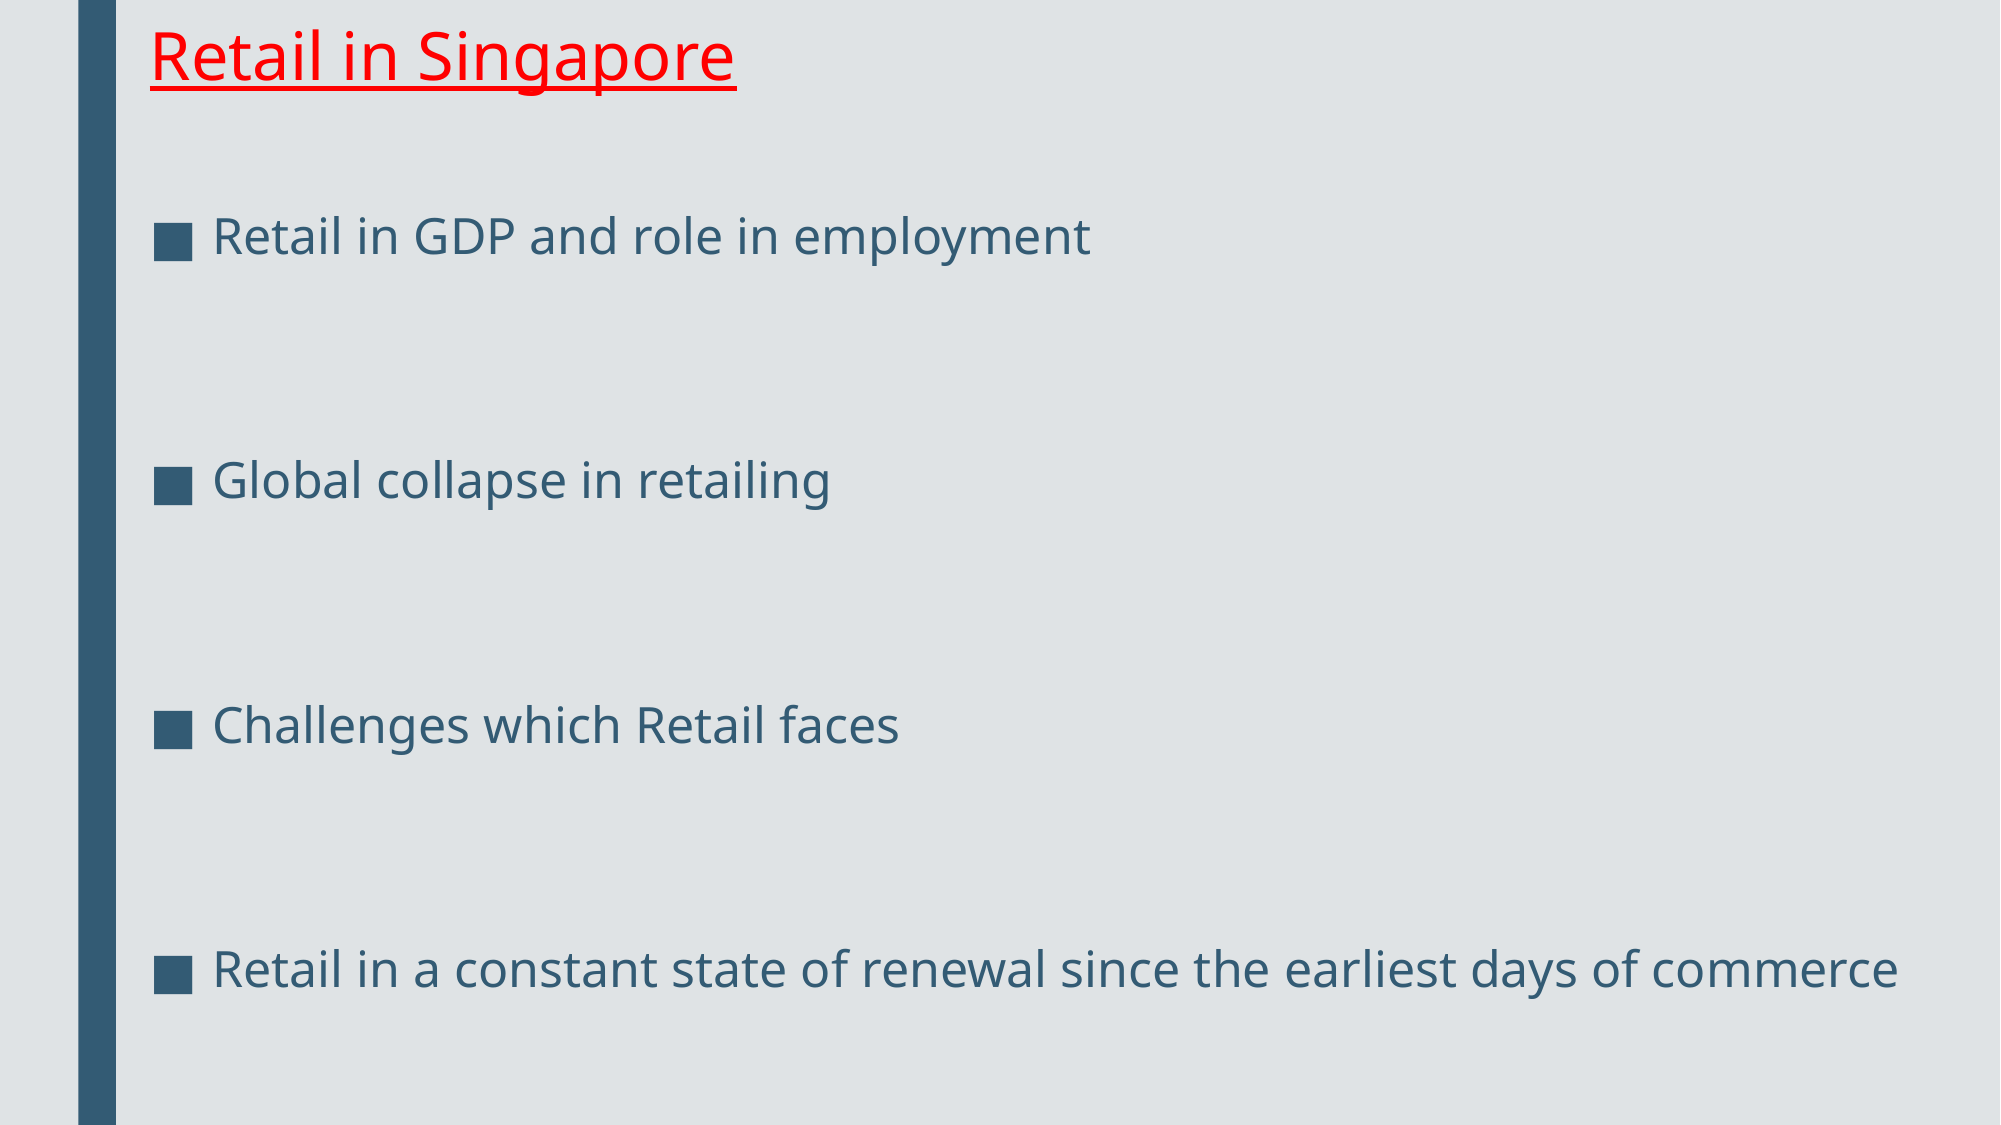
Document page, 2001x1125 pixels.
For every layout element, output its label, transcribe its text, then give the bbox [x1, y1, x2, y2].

title Retail in Singapore [134, 16, 1710, 201]
list Retail in GDP and role in employment Global collapse in retailing Challenges which Retail faces Retail in a constant state of renewal since the earliest days of commerce [134, 201, 1975, 1125]
